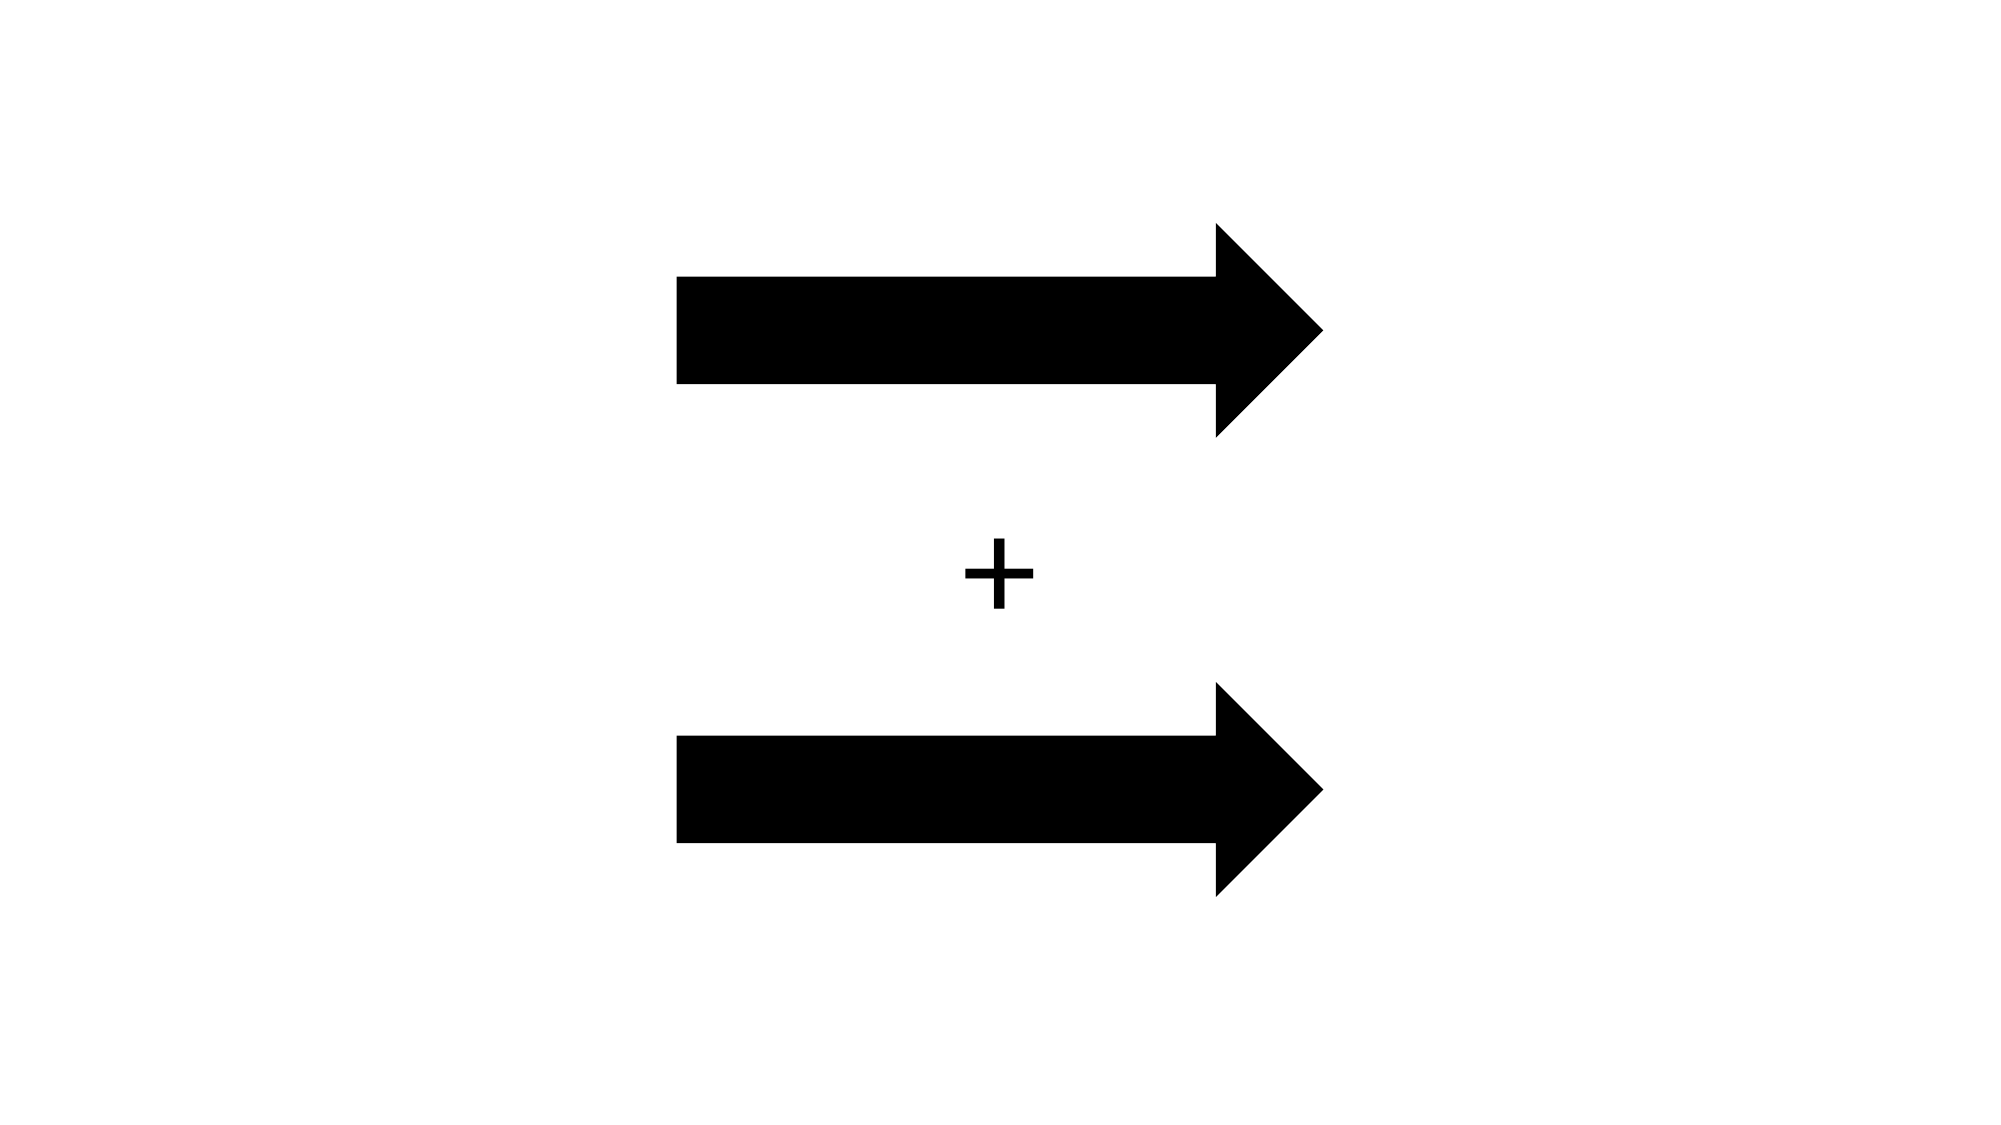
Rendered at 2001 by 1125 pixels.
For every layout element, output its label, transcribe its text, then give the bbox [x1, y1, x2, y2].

text_box [675, 679, 1325, 900]
text_box + [947, 463, 1053, 659]
text_box [675, 220, 1325, 441]
